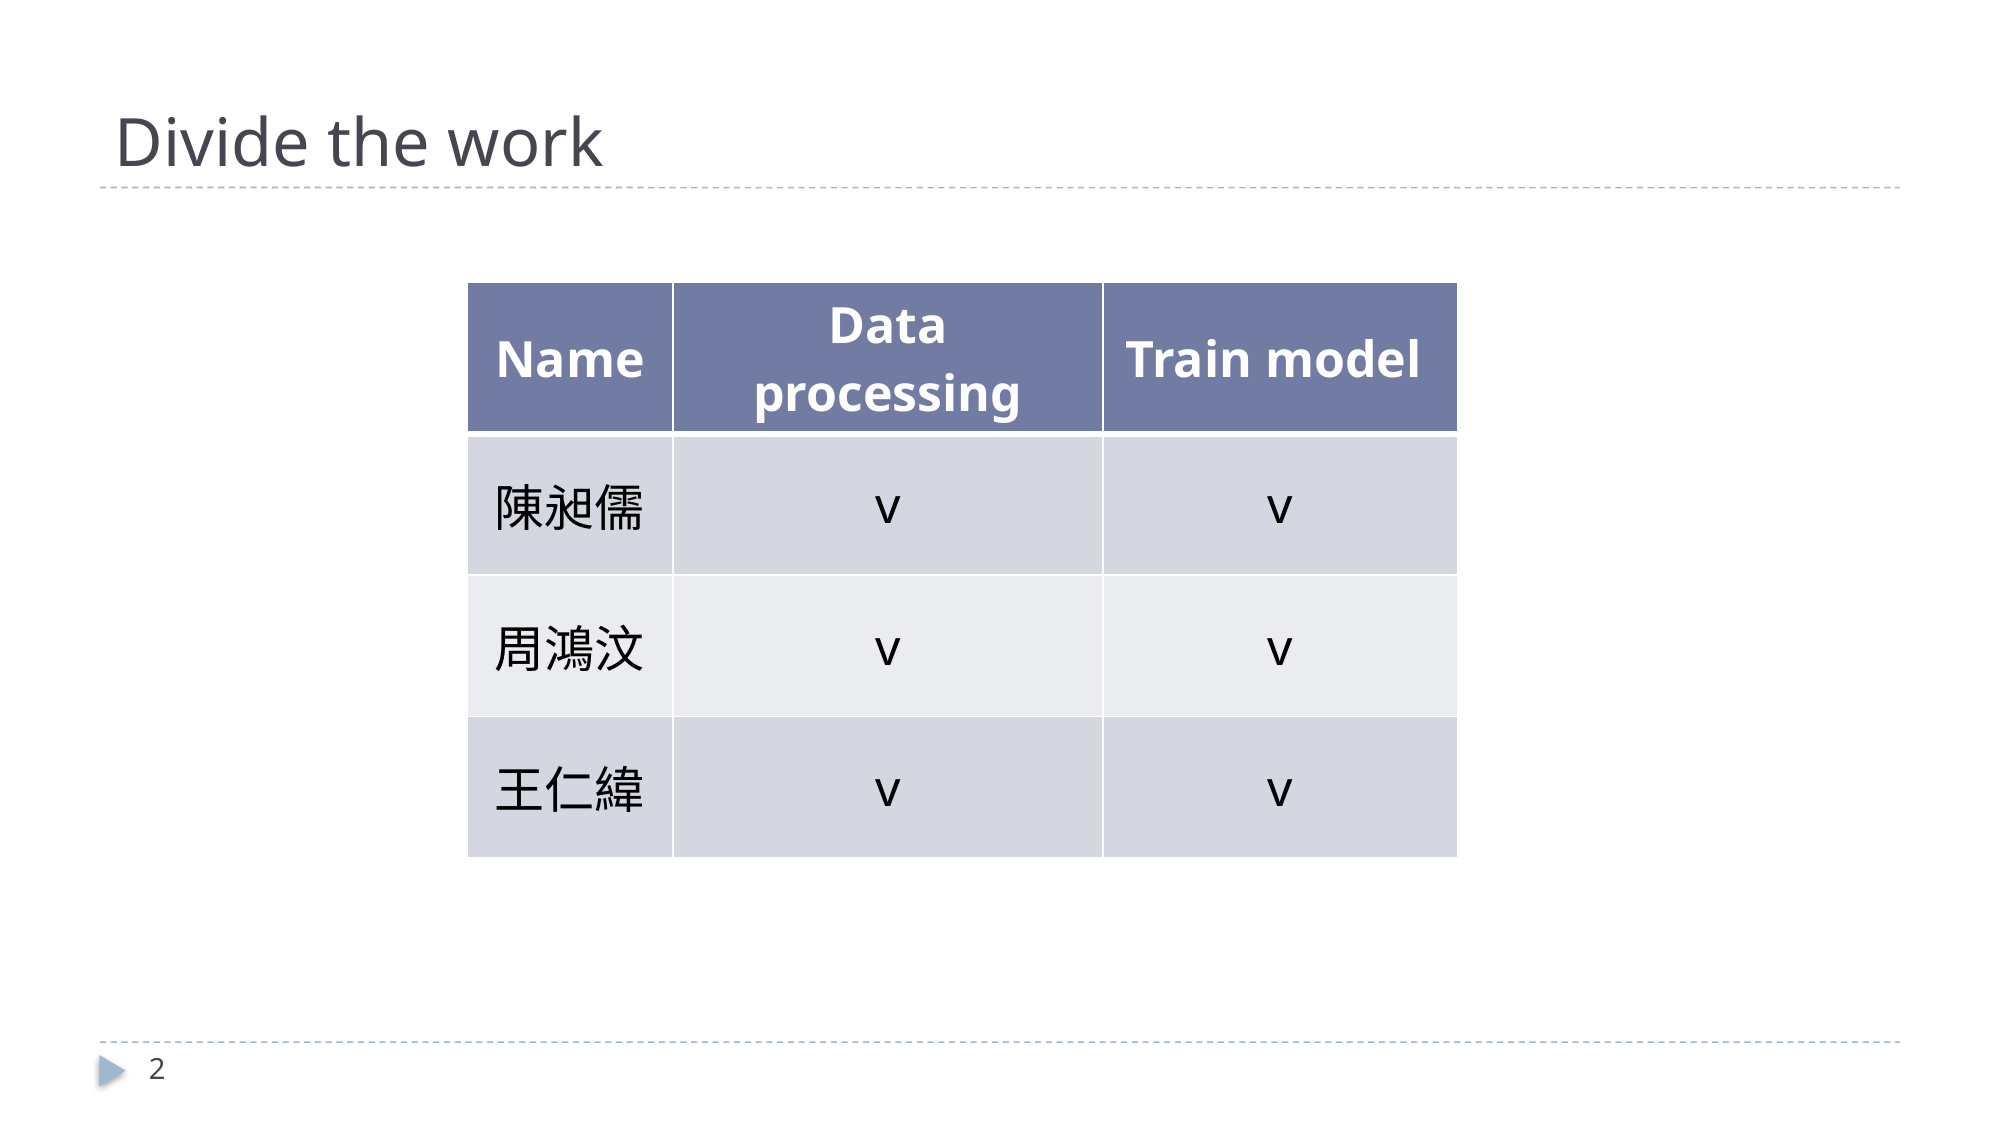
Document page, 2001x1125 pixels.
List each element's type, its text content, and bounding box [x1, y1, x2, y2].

table_cell v [674, 576, 1102, 716]
table_cell v [674, 437, 1102, 574]
table_cell v [1104, 717, 1457, 857]
table_cell v [674, 717, 1102, 857]
table_header Name [468, 283, 672, 431]
slide_number 2 [133, 1042, 568, 1103]
table_header Data processing [674, 283, 1102, 431]
table_cell v [1104, 437, 1457, 574]
table_cell 王仁緯 [468, 717, 672, 857]
table_cell 陳昶儒 [468, 437, 672, 574]
table_cell v [1104, 576, 1457, 716]
table_header Train model [1104, 283, 1457, 431]
title Divide the work [99, 24, 1900, 188]
table_cell 周鴻汶 [468, 576, 672, 716]
